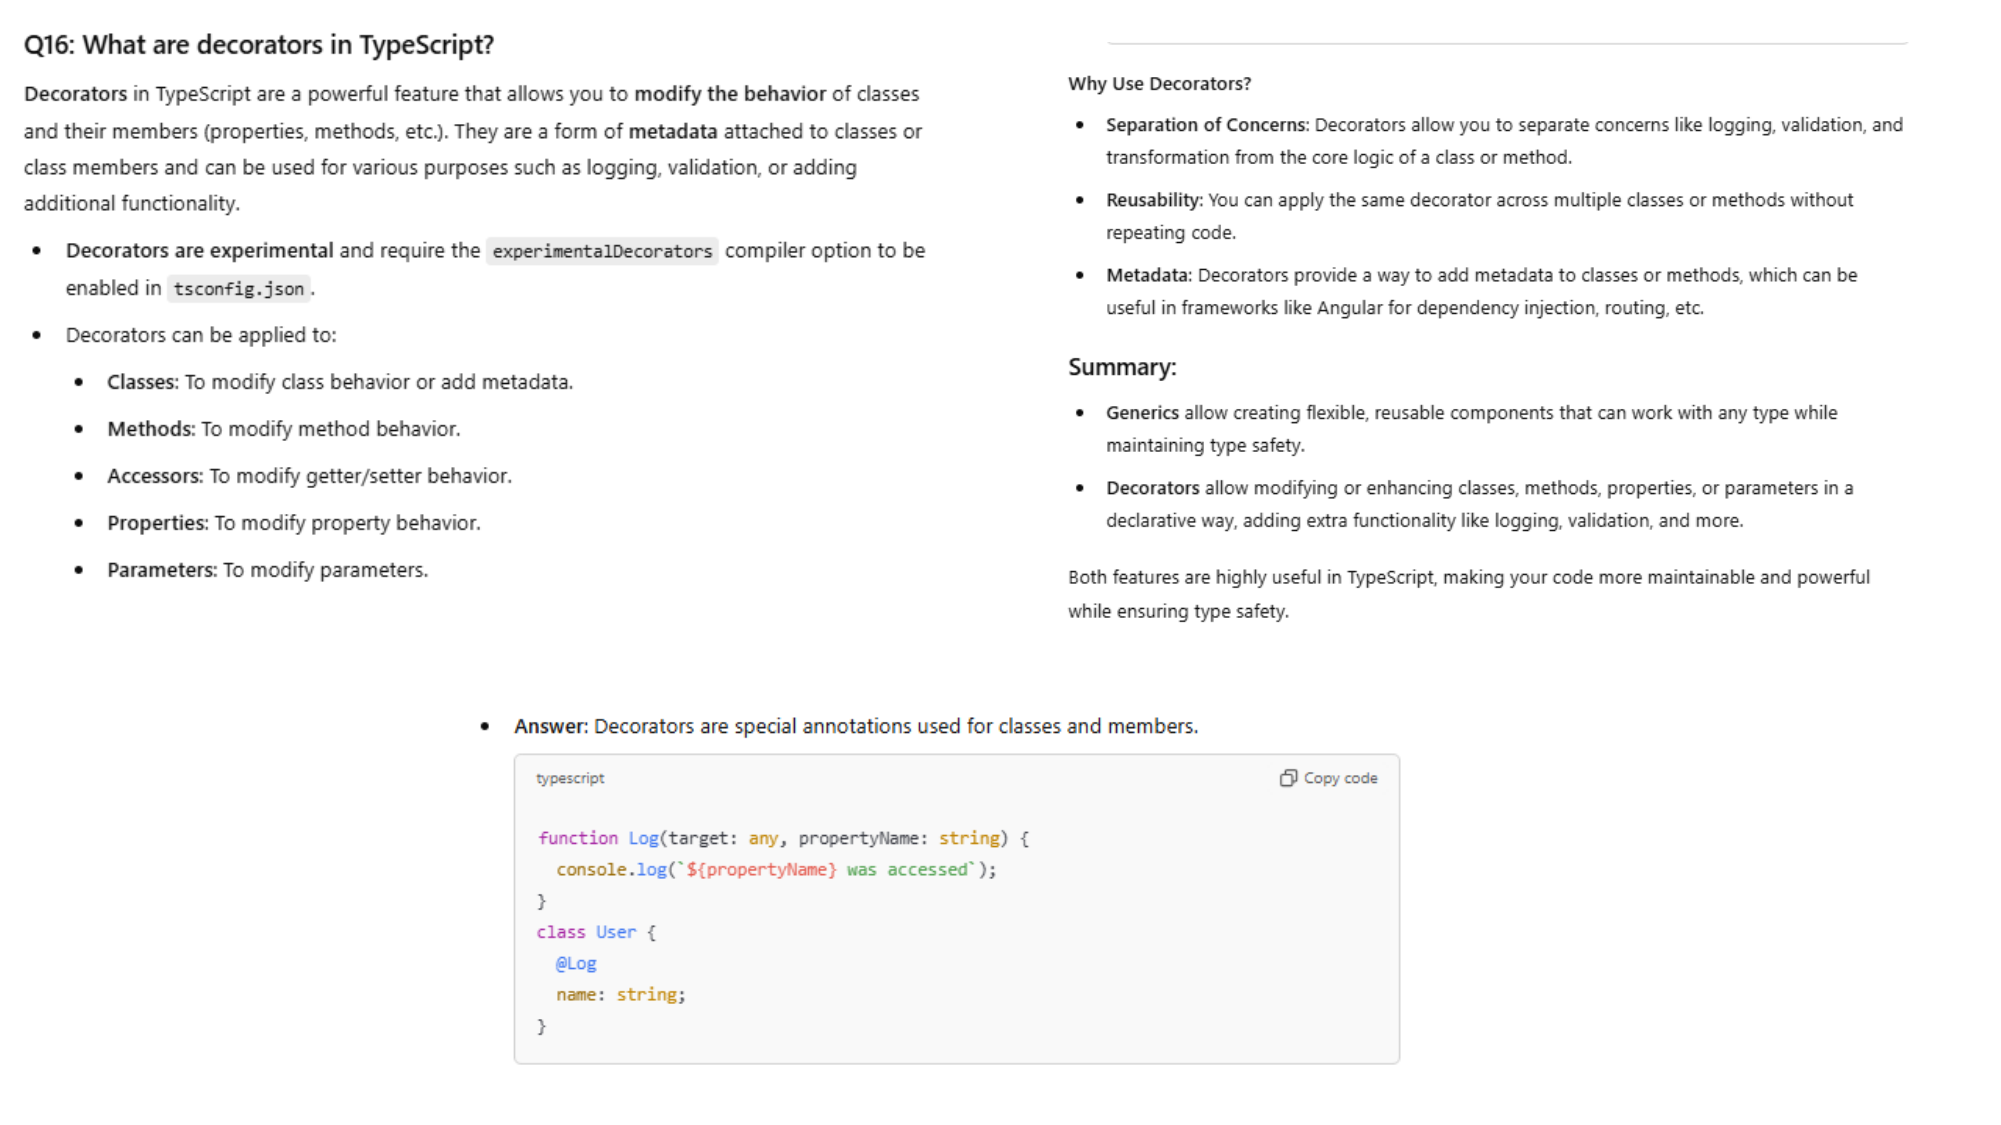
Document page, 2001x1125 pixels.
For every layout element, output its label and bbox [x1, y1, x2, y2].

picture [453, 710, 1407, 1104]
picture [0, 15, 988, 596]
picture [1014, 42, 1937, 642]
